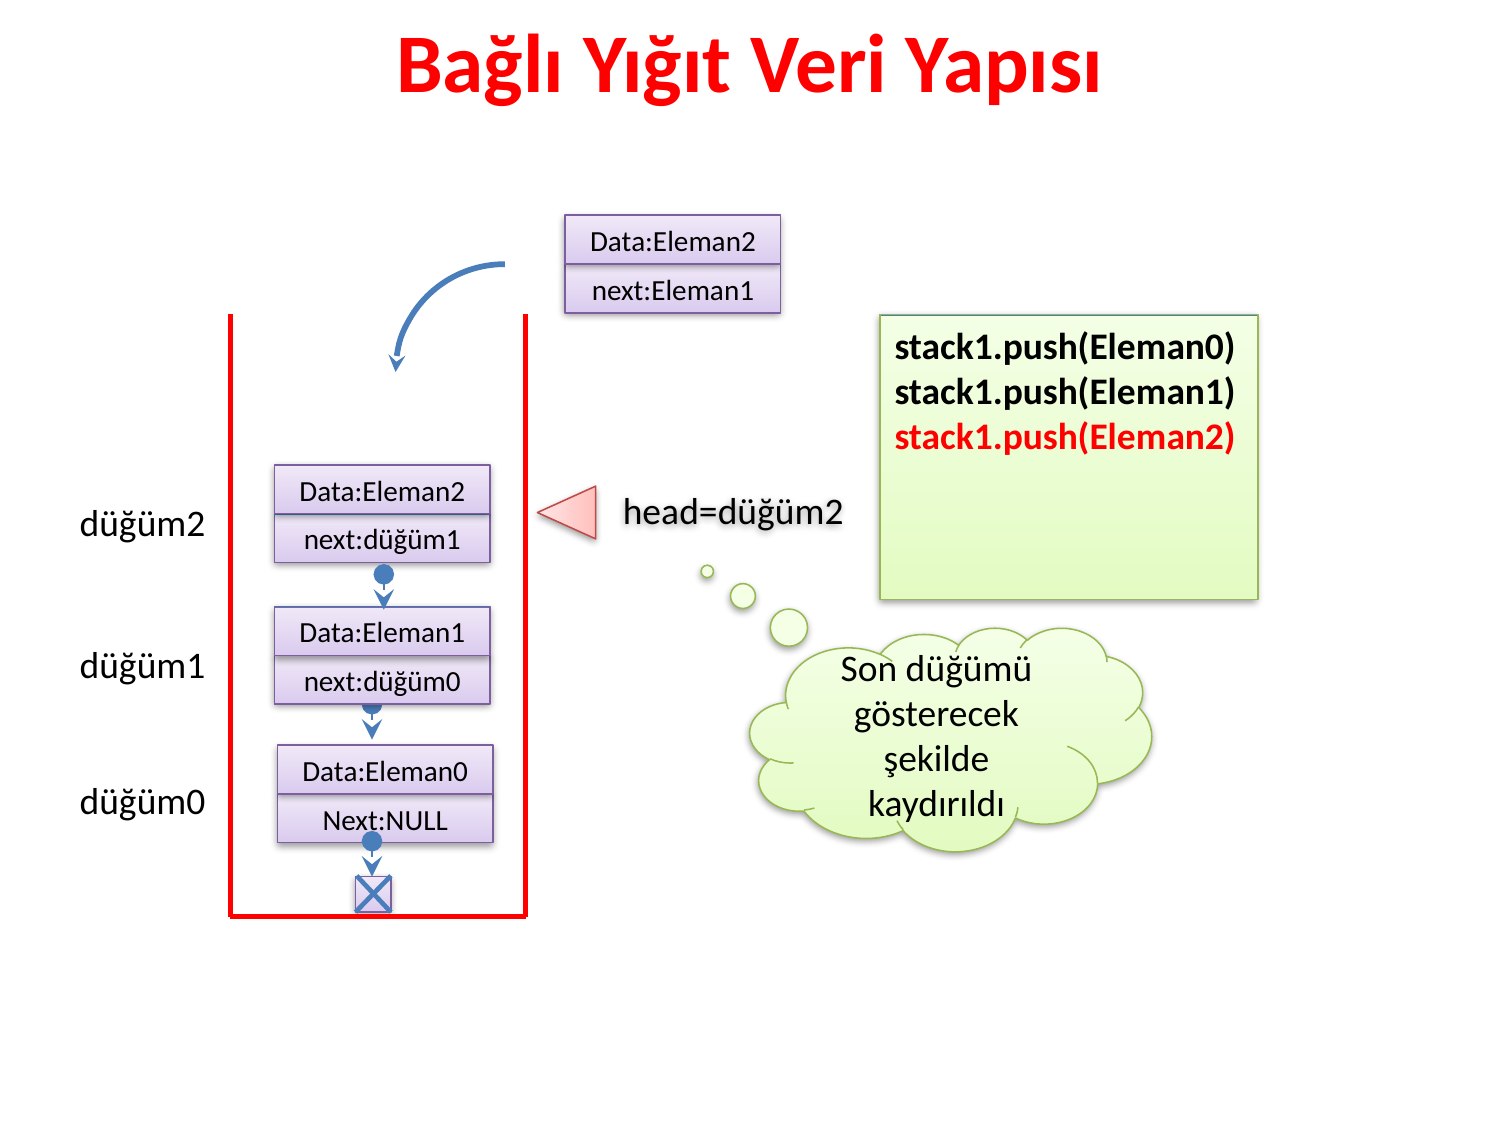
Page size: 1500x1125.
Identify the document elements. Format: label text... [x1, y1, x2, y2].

text_box düğüm1 [64, 633, 224, 694]
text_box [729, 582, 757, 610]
text_box [536, 485, 597, 540]
text_box head=düğüm2 [607, 479, 869, 540]
text_box Son düğümü gösterecek şekilde kaydırıldı [769, 608, 809, 648]
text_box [274, 606, 491, 705]
text_box düğüm0 [64, 769, 224, 830]
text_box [229, 314, 526, 918]
text_box düğüm2 [64, 491, 224, 552]
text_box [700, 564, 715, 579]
text_box stack1.push(Eleman0) stack1.push(Eleman1) stack1.push(Eleman2) [879, 314, 1259, 600]
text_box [564, 214, 781, 314]
title Bağlı Yığıt Veri Yapısı [0, 0, 1500, 124]
text_box [413, 263, 505, 312]
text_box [274, 464, 491, 563]
text_box Son düğümü gösterecek şekilde kaydırıldı [748, 627, 1153, 853]
